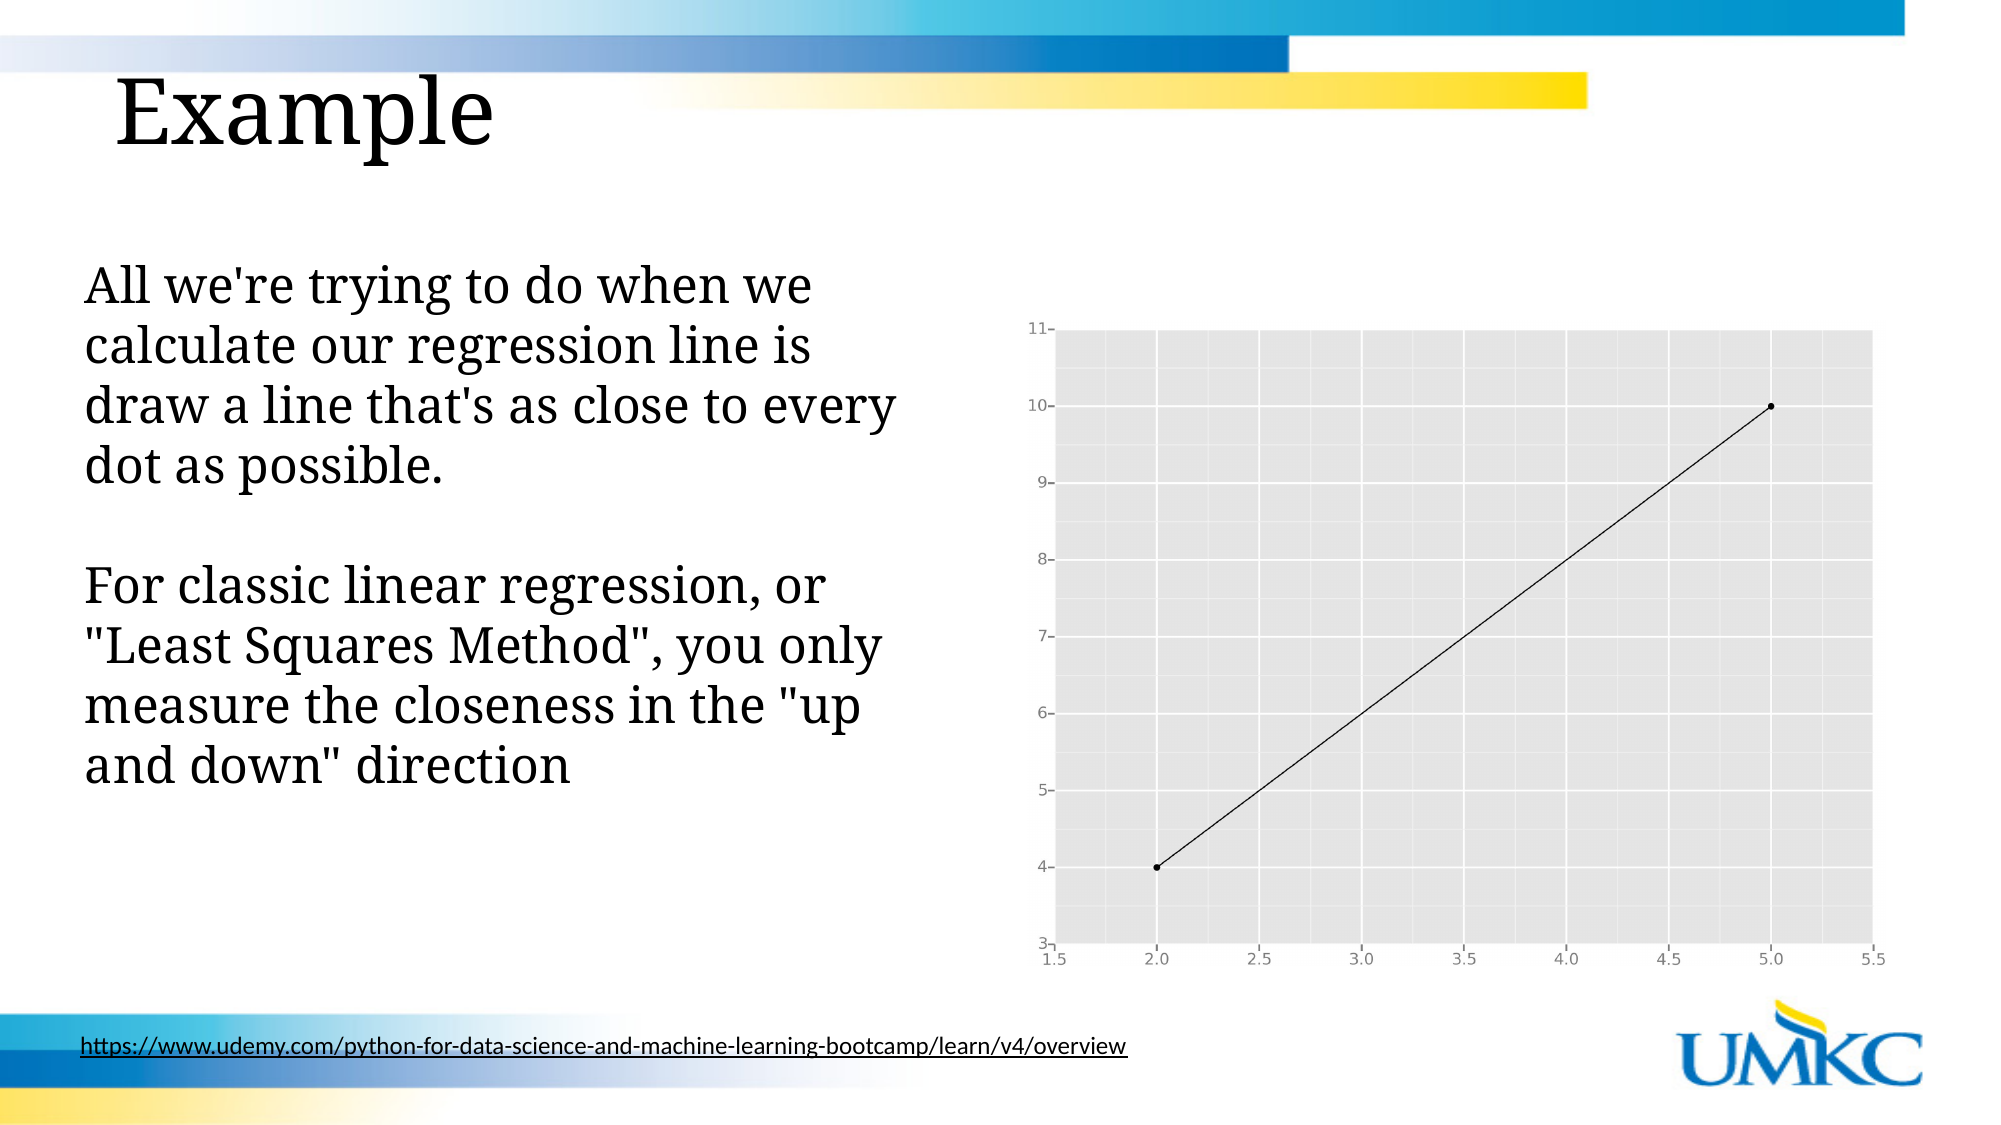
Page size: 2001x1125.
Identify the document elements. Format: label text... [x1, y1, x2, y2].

text_box https://www.udemy.com/python-for-data-science-and-machine-learning-bootcamp/learn/v4/overview [65, 1021, 1345, 1067]
text_box [1027, 320, 1886, 966]
text_box Example [99, 45, 1900, 195]
picture [0, 0, 2001, 1125]
text_box All we're trying to do when we calculate our regression line is draw a line that's as close to every dot as possible. For classic linear regression, or "Least Squares Method", you only measure the closeness in the "up and down" direction [70, 246, 928, 801]
